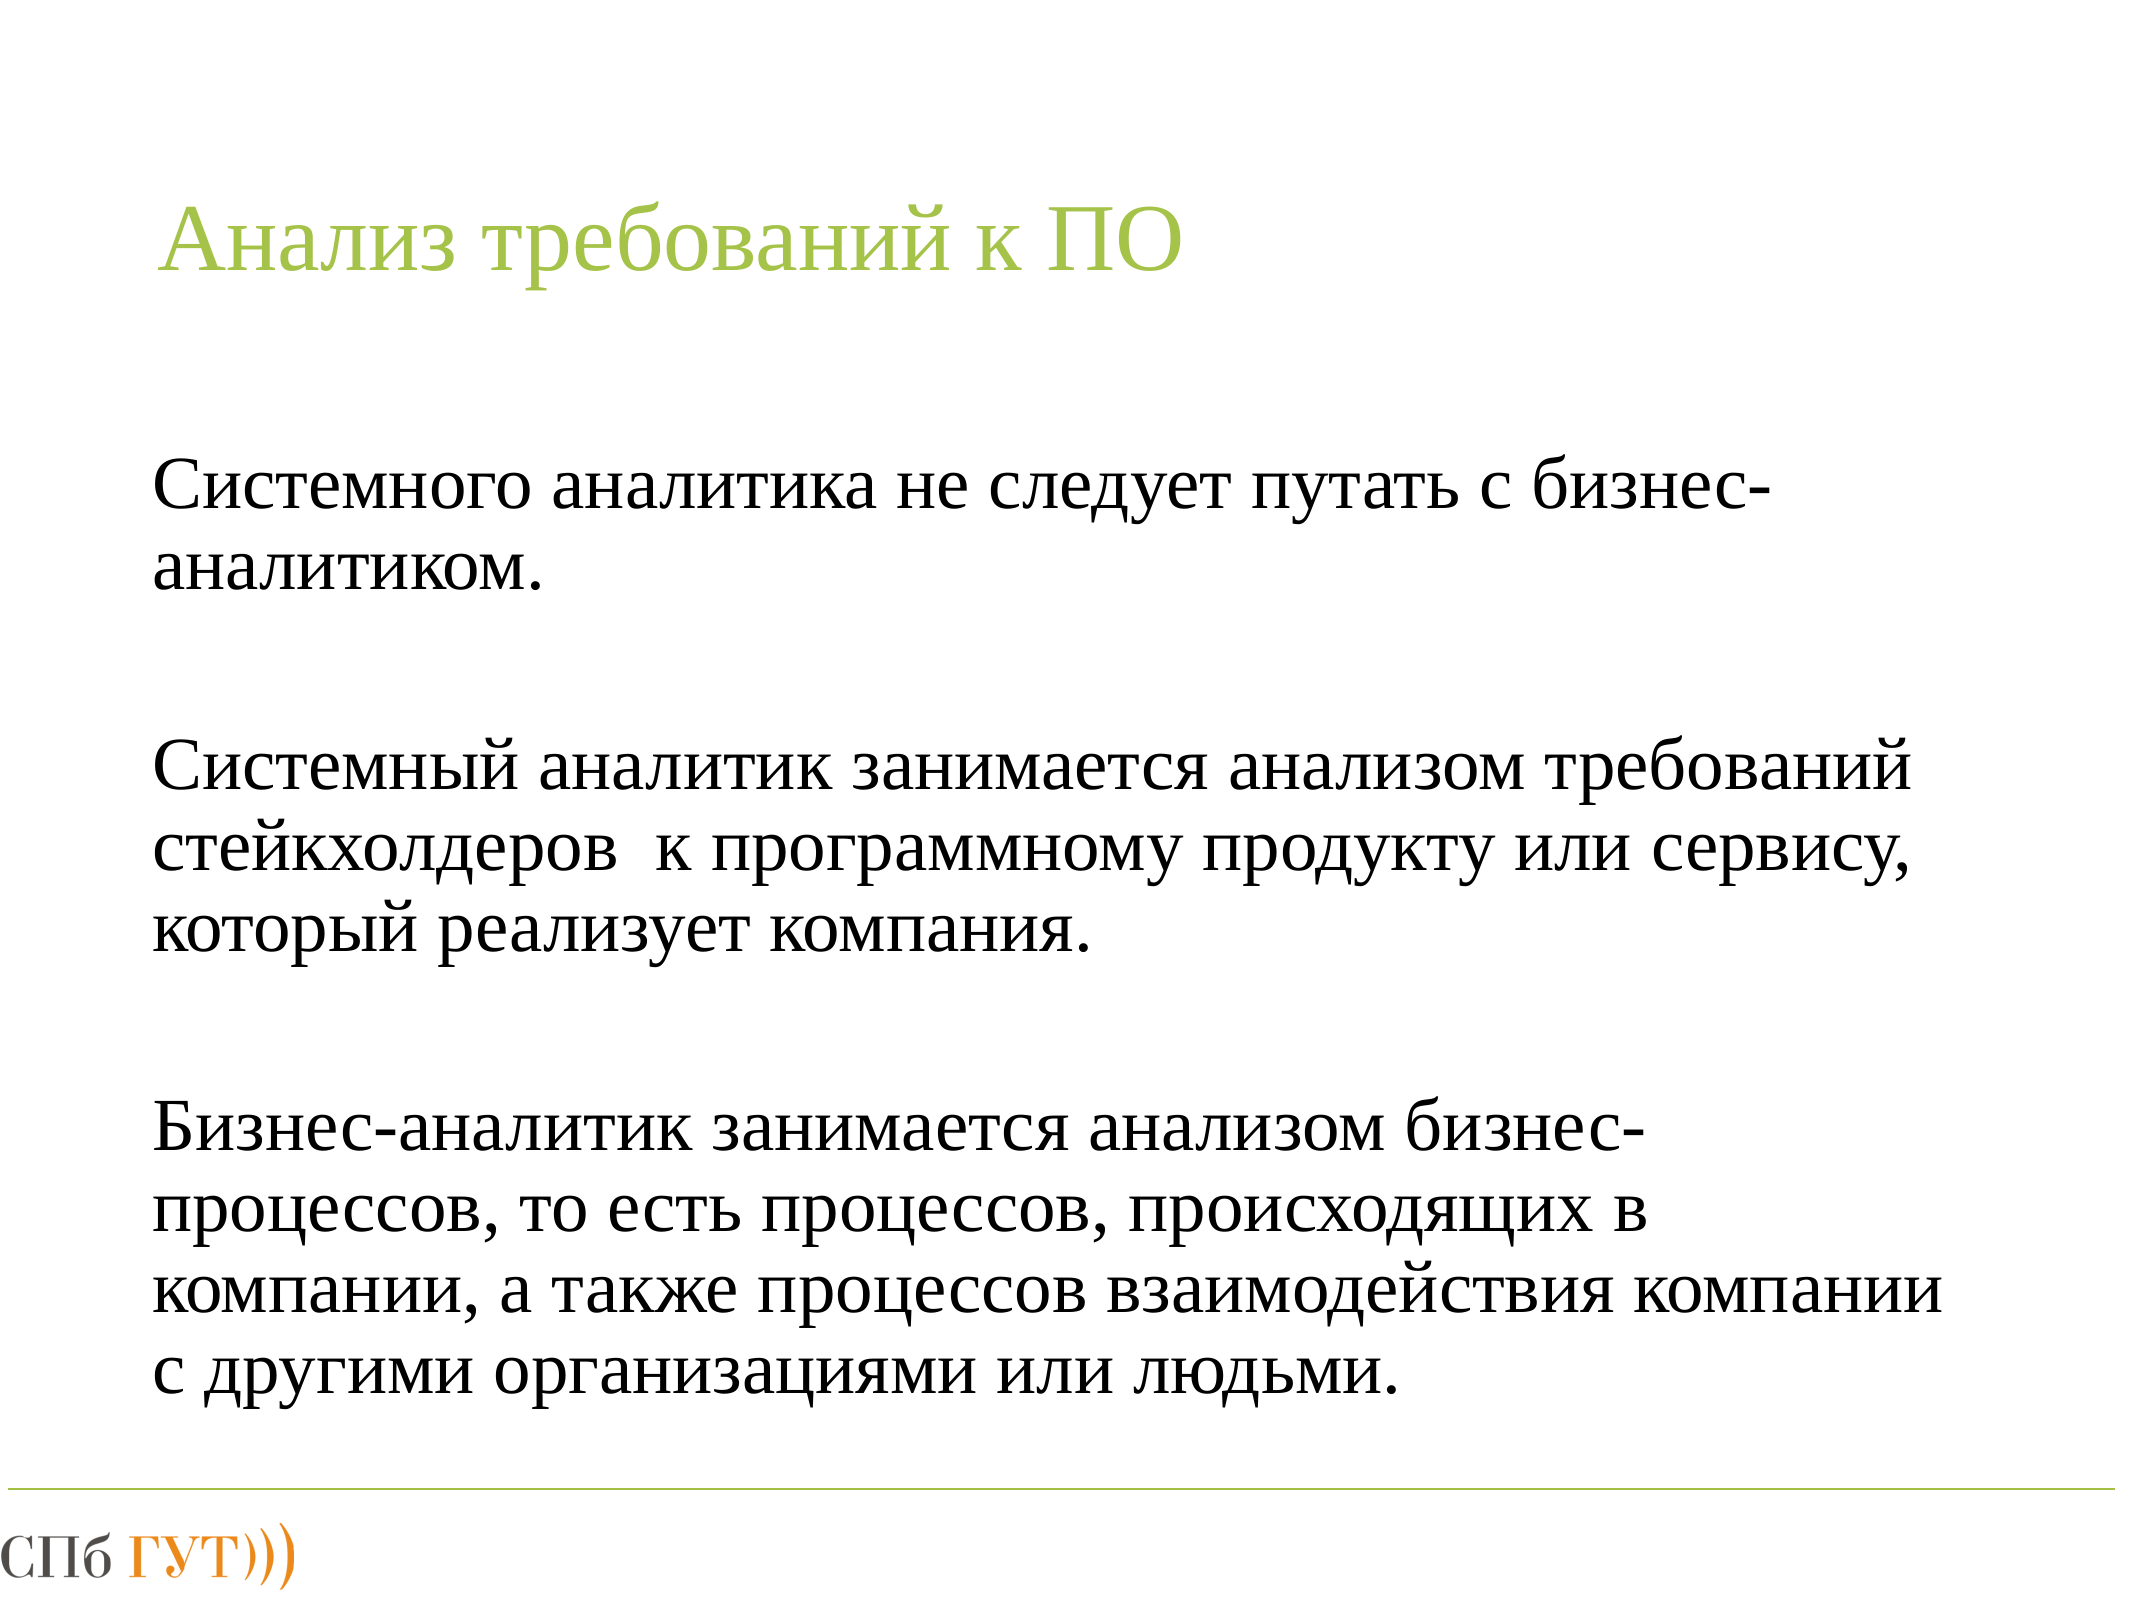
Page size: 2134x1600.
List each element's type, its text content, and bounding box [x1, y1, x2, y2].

list Системного аналитика не следует путать с бизнес-аналитиком. Системный аналитик занимается анализом требований стейкхолдеров к программному продукту или сервису, который реализует компания. Бизнес-аналитик занимается анализом бизнес-процессов, то есть процессов, происходящих в компании, а также процессов взаимодействия компании с другими организациями или людьми. [141, 432, 1965, 1450]
title Анализ требований к ПО [146, 84, 1988, 395]
picture [1, 1522, 295, 1590]
